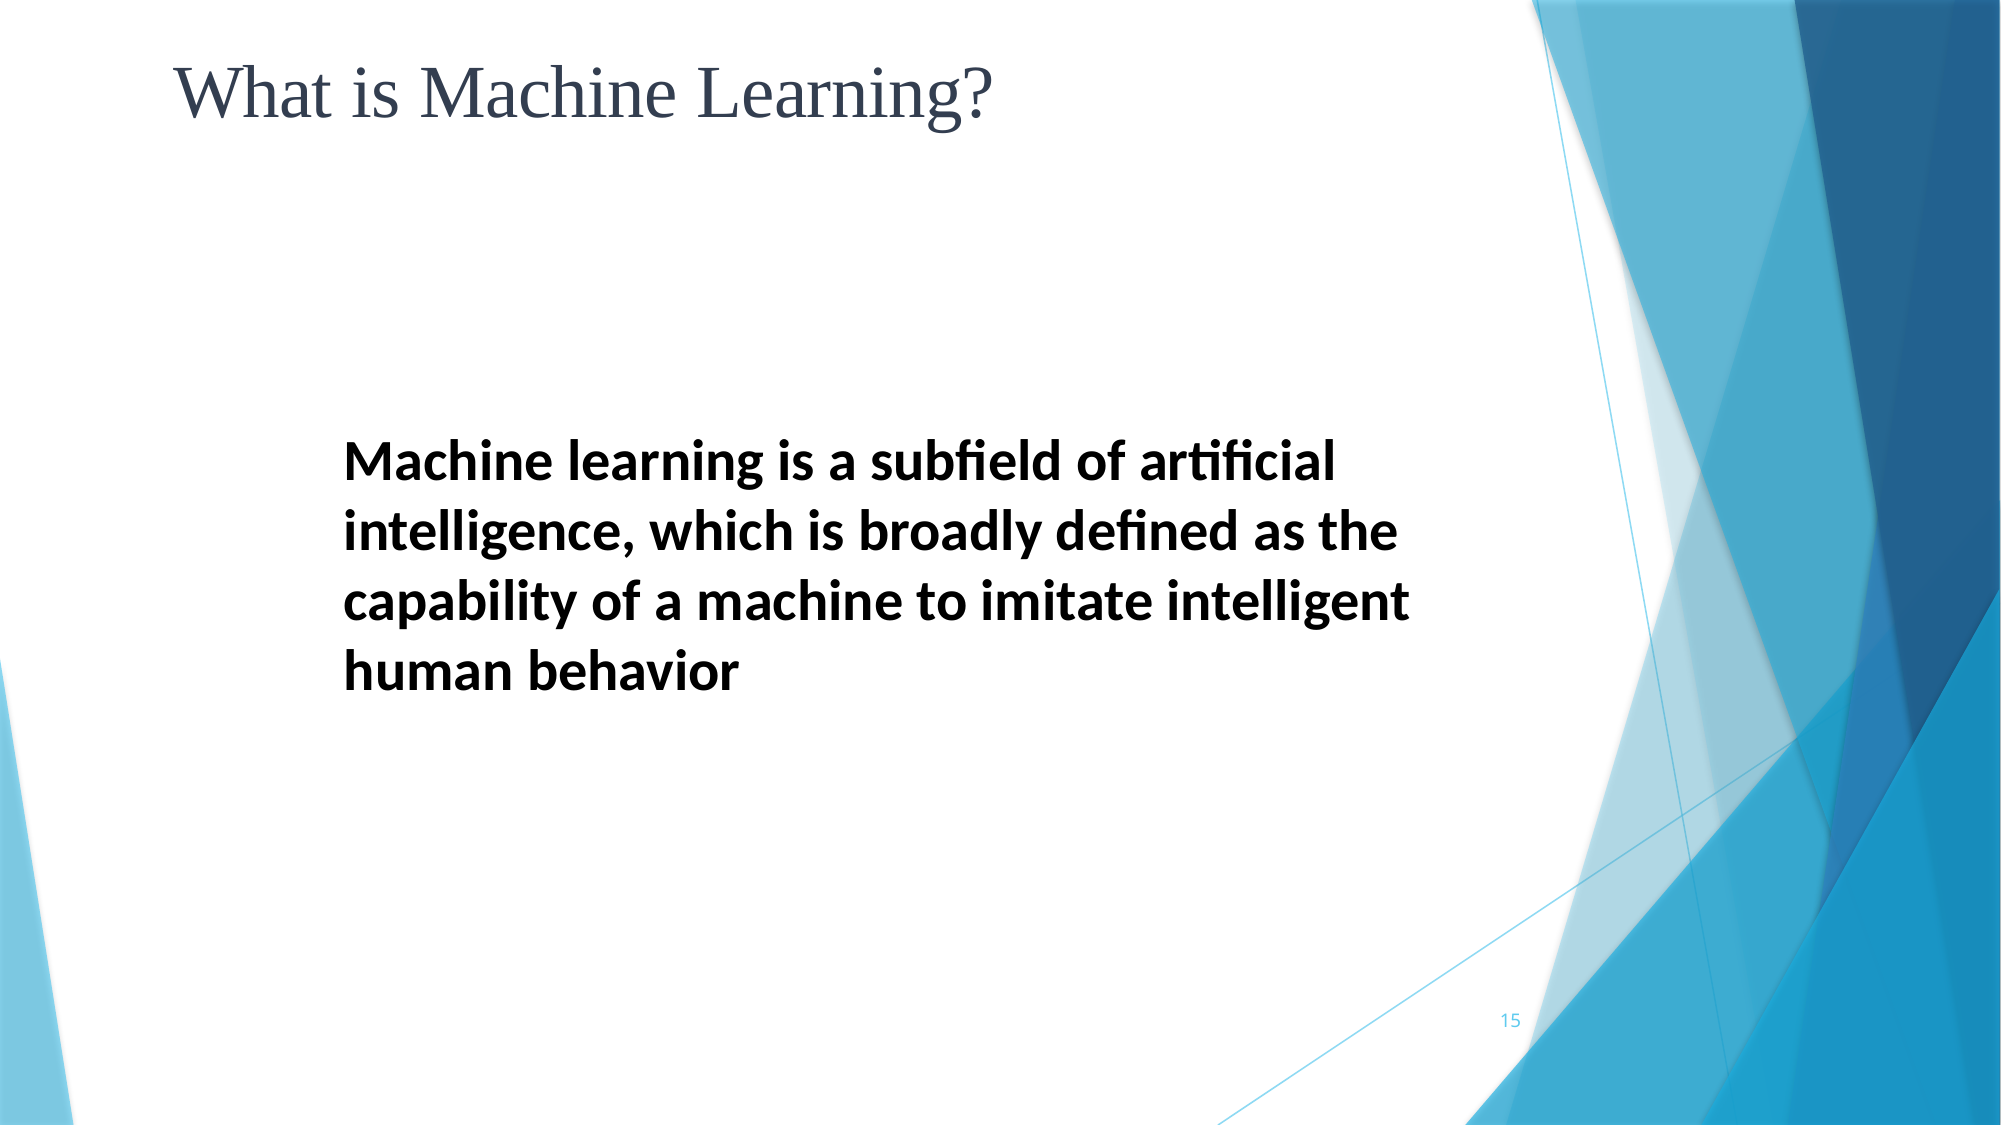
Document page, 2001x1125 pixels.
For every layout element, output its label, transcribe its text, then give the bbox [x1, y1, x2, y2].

text_box Machine learning is a subfield of artificial intelligence, which is broadly defined as the capability of a machine to imitate intelligent human behavior [341, 420, 1446, 702]
title What is Machine Learning? [171, 40, 1157, 231]
slide_number 15 [1409, 694, 1522, 1125]
